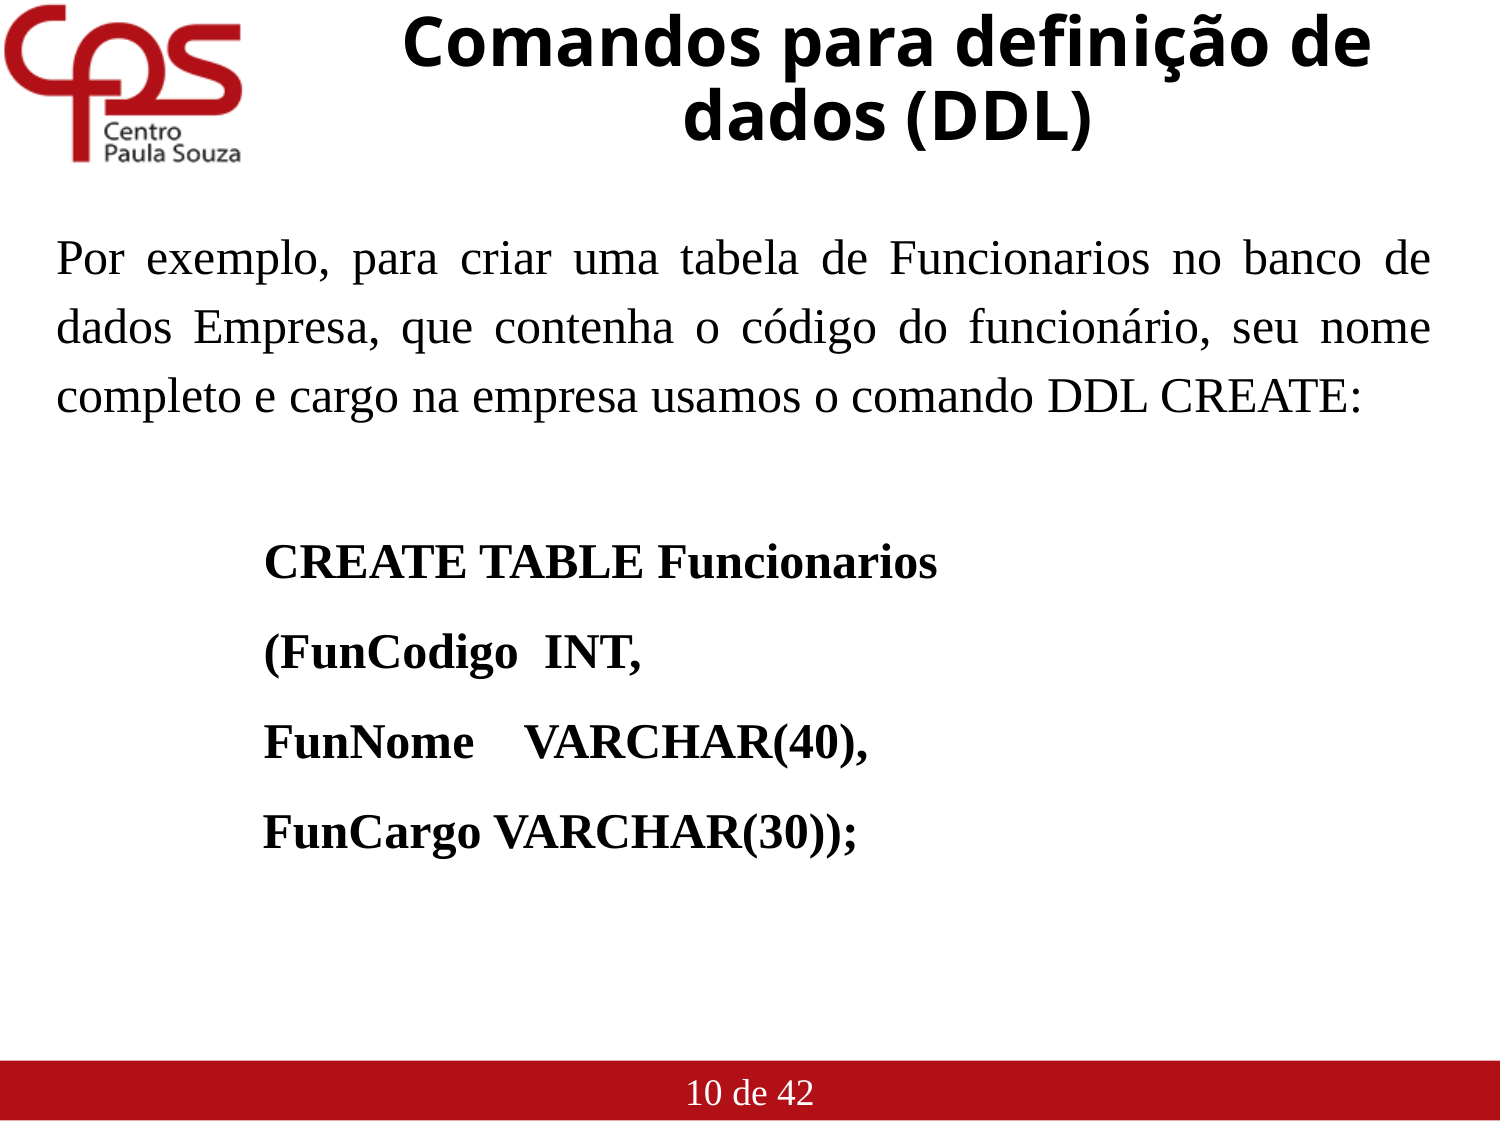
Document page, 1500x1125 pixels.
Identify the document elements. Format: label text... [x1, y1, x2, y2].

picture [0, 0, 250, 177]
title Comandos para definição de dados (DDL) [277, 0, 1499, 101]
text_box Por exemplo, para criar uma tabela de Funcionarios no banco de dados Empresa, que contenha o código do funcionário, seu nome completo e cargo na empresa usamos o comando DDL CREATE: [41, 208, 1447, 430]
text_box CREATE TABLE Funcionarios (FunCodigo INT, FunNome VARCHAR(40), FunCargo VARCHAR(30)); [100, 491, 1211, 867]
